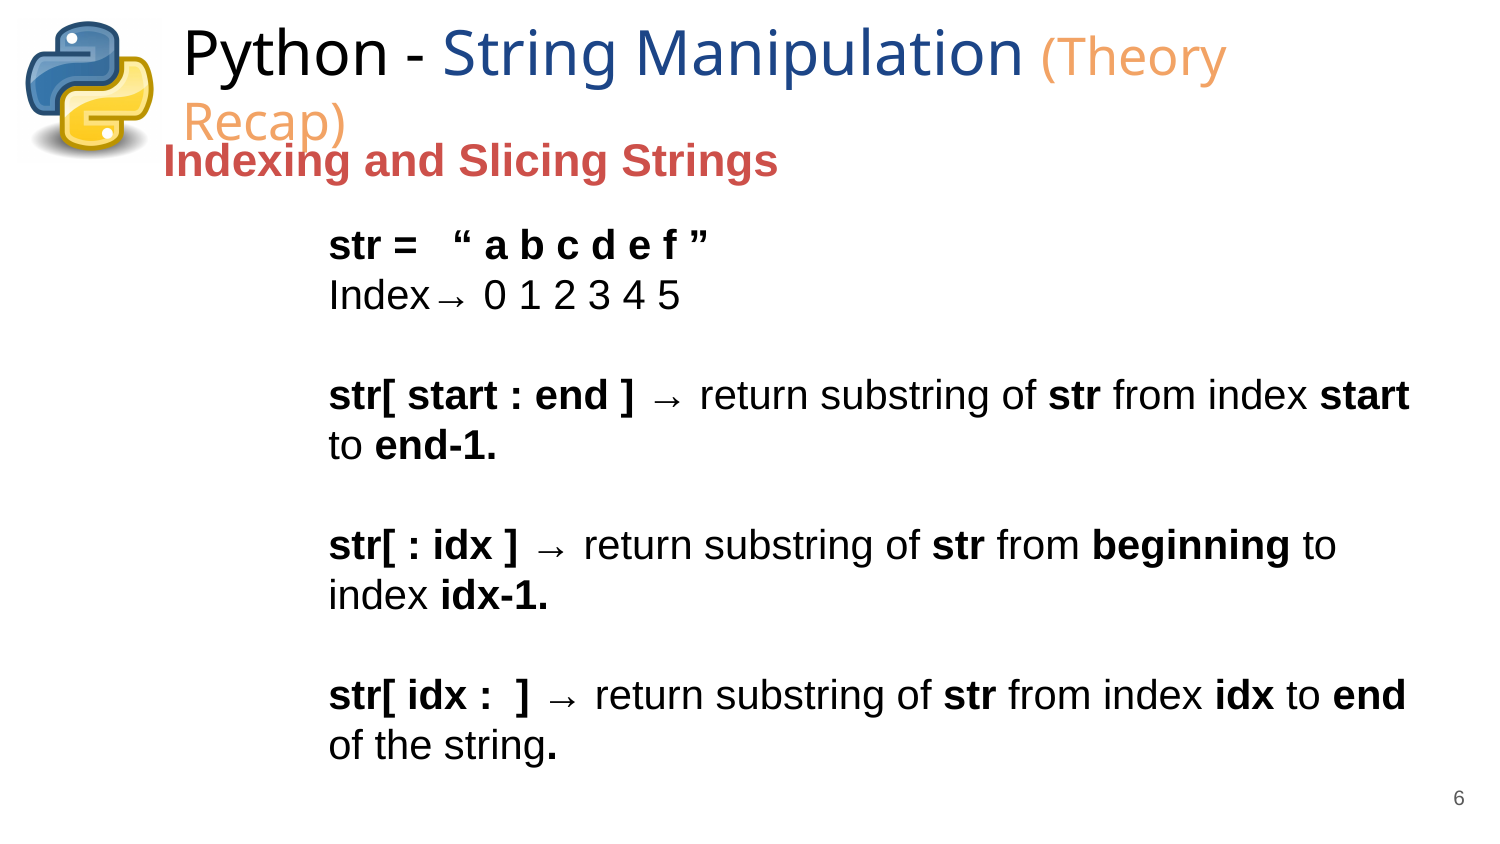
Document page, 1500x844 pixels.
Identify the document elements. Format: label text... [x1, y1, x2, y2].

picture [17, 17, 163, 163]
text_box Python - String Manipulation (Theory Recap) [168, 42, 1418, 121]
text_box Indexing and Slicing Strings [148, 115, 1282, 195]
slide_number 6 [1389, 764, 1480, 830]
text_box str = “ a b c d e f ” Index→ 0 1 2 3 4 5 str[ start : end ] → return substring of str from index start to end-1. str[ : idx ] → return substring of str from beginning to index idx-1. str[ idx : ] → return substring of str from index idx to end of the string. [313, 202, 1451, 777]
